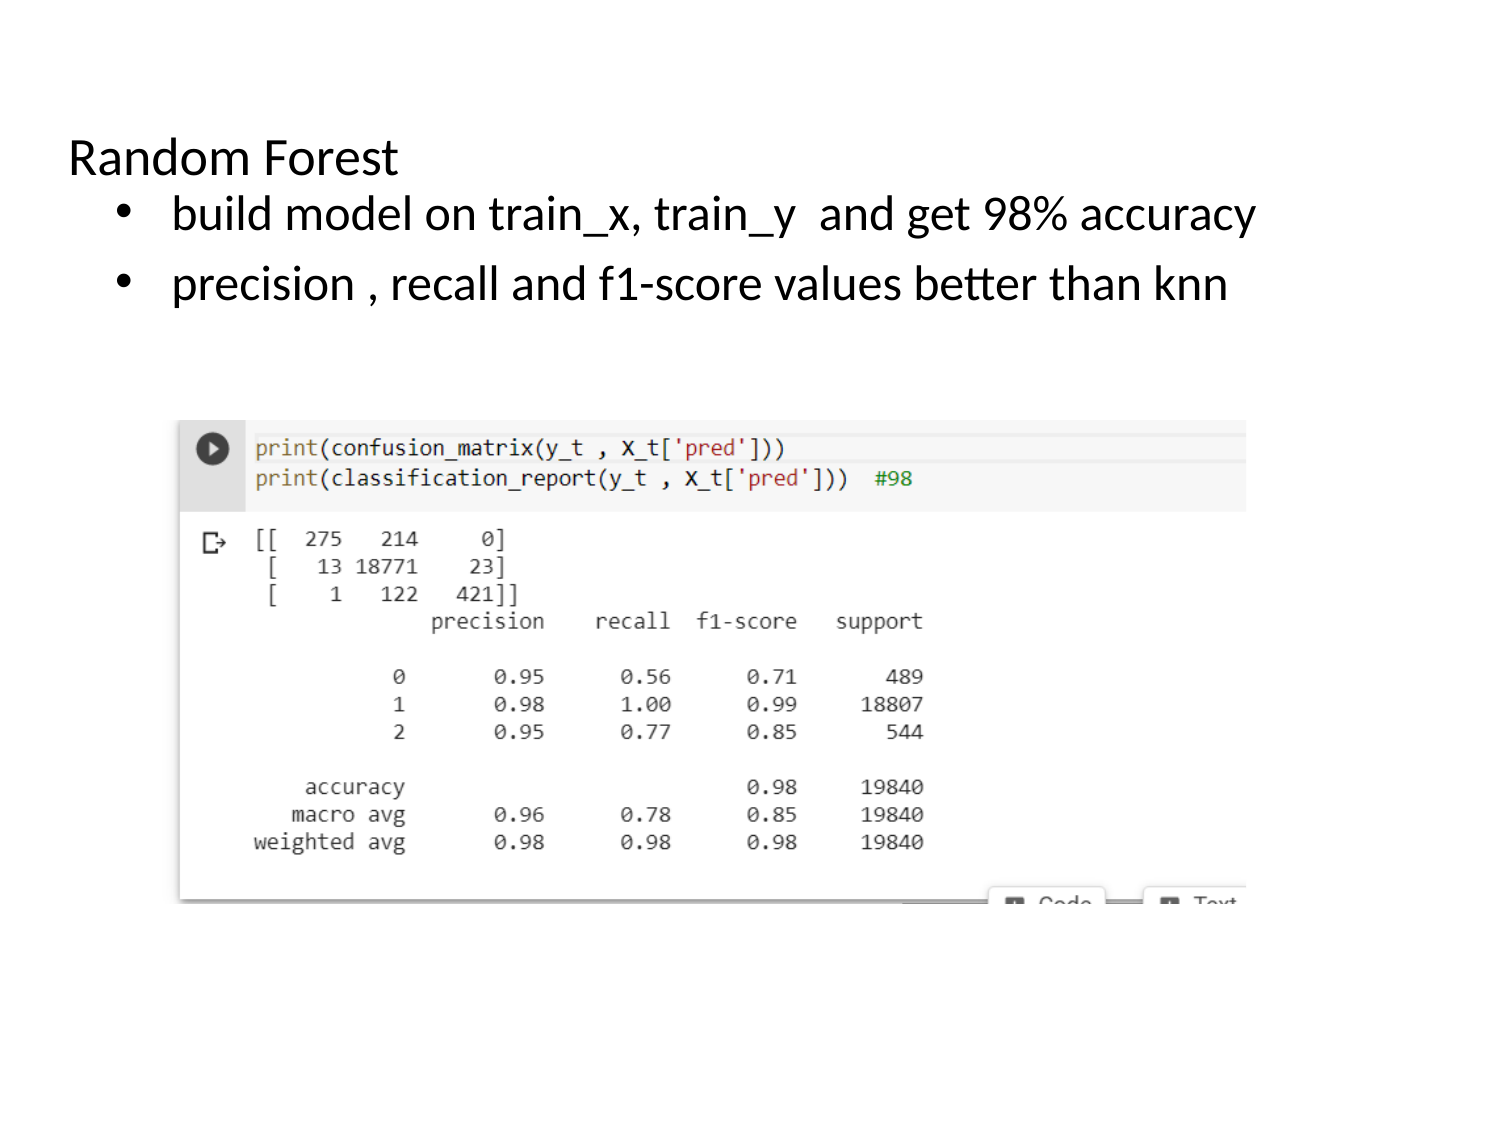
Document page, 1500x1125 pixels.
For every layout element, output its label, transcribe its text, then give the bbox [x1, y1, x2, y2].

text_box Random Forest [53, 113, 1403, 194]
picture [159, 420, 1247, 904]
text_box build model on train_x, train_y and get 98% accuracy precision , recall and f1-score values better than knn [100, 172, 1451, 338]
